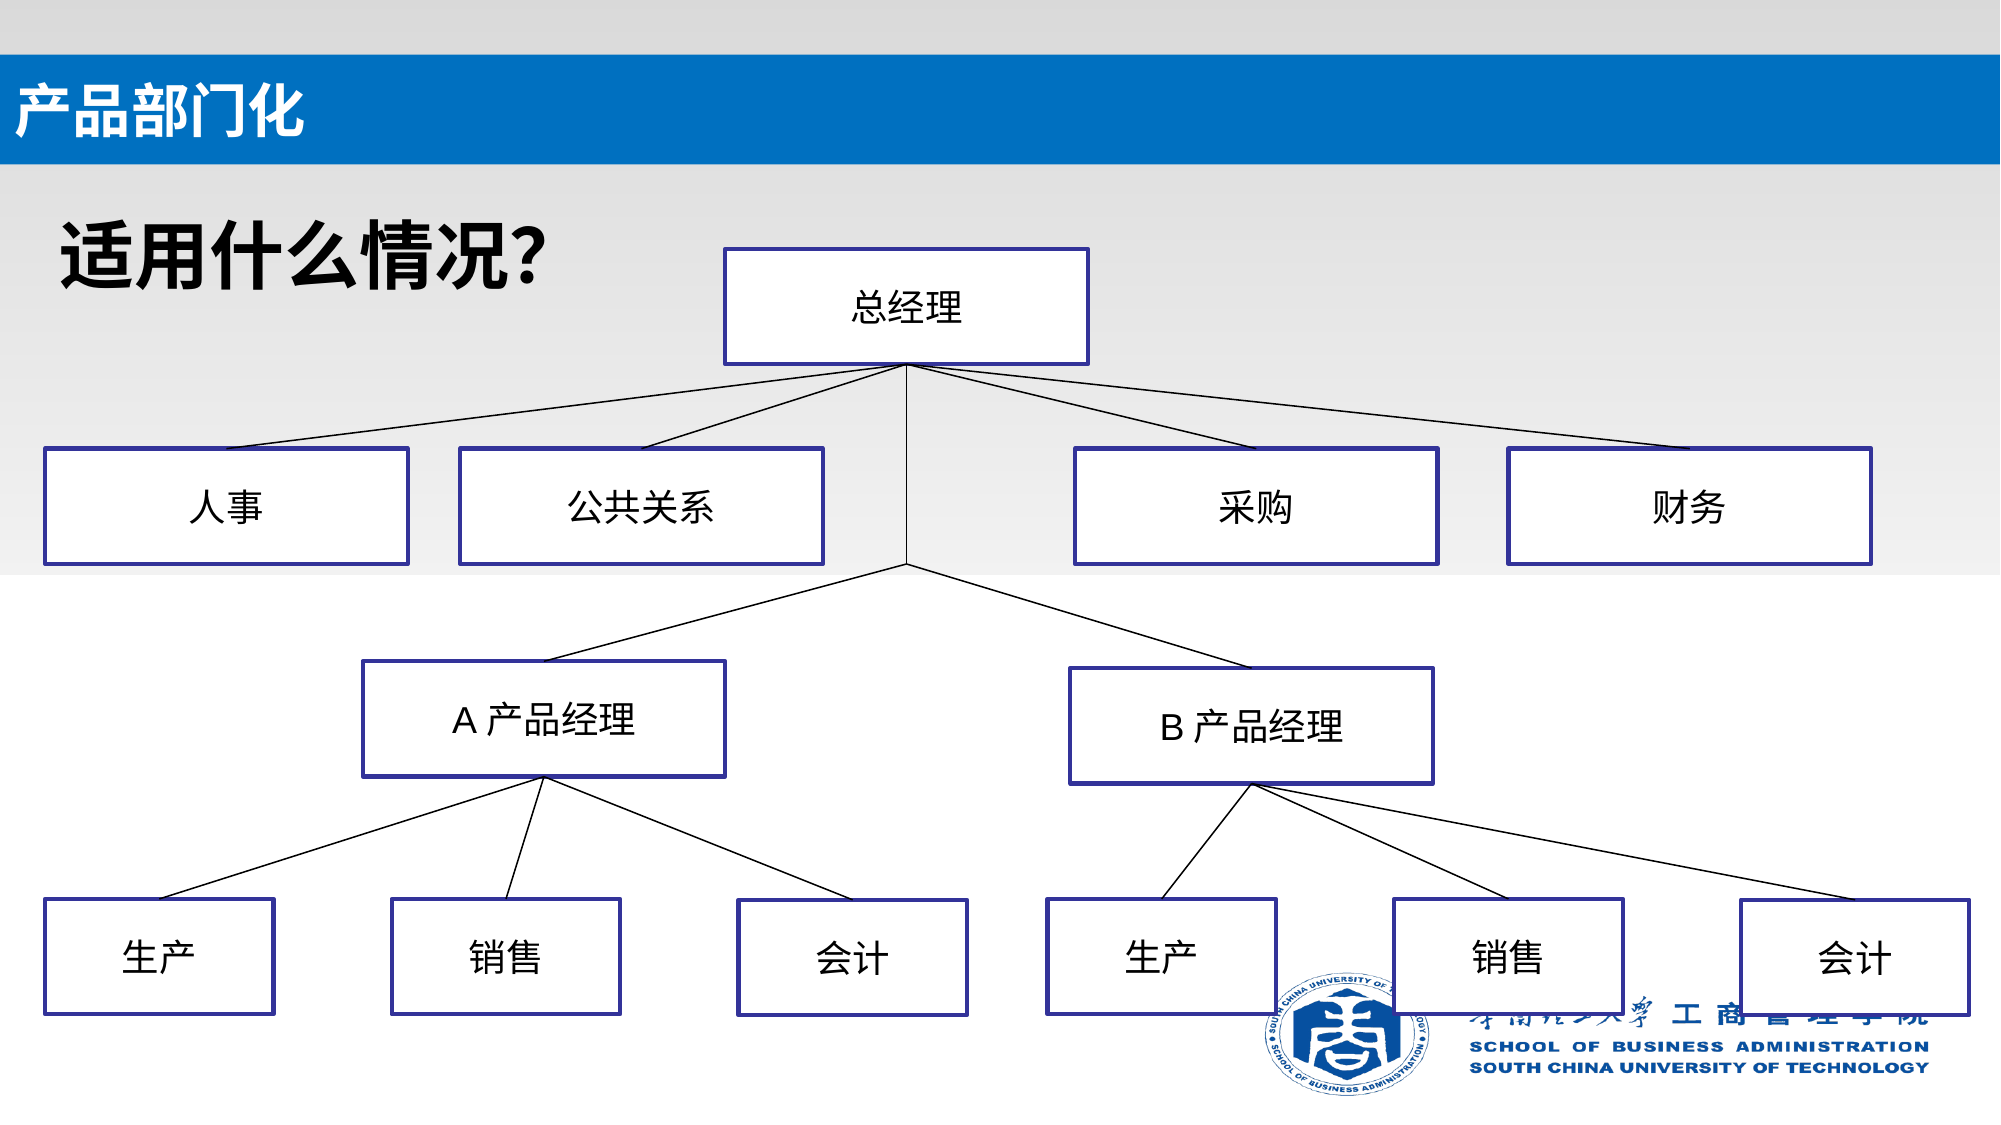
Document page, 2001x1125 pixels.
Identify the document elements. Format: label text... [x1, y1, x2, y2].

text_box 人事 [43, 446, 410, 566]
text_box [641, 363, 903, 449]
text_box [543, 563, 905, 662]
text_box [1161, 783, 1247, 900]
title 产品部门化 [0, 54, 2000, 165]
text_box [906, 563, 1252, 669]
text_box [1251, 783, 1856, 900]
picture [1241, 1016, 1961, 1125]
text_box 公共关系 [458, 458, 825, 566]
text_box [1047, 898, 1970, 1016]
text_box 适用什么情况？ [45, 201, 595, 306]
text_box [505, 776, 542, 900]
text_box 采购 [1073, 458, 1440, 566]
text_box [907, 363, 1691, 449]
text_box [226, 363, 640, 449]
text_box A产品经理 [361, 659, 727, 775]
text_box B产品经理 [1068, 666, 1435, 786]
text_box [44, 898, 968, 1016]
text_box 总经理 [723, 247, 1090, 361]
text_box 财务 [1506, 446, 1873, 566]
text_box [543, 776, 853, 901]
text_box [159, 776, 504, 900]
